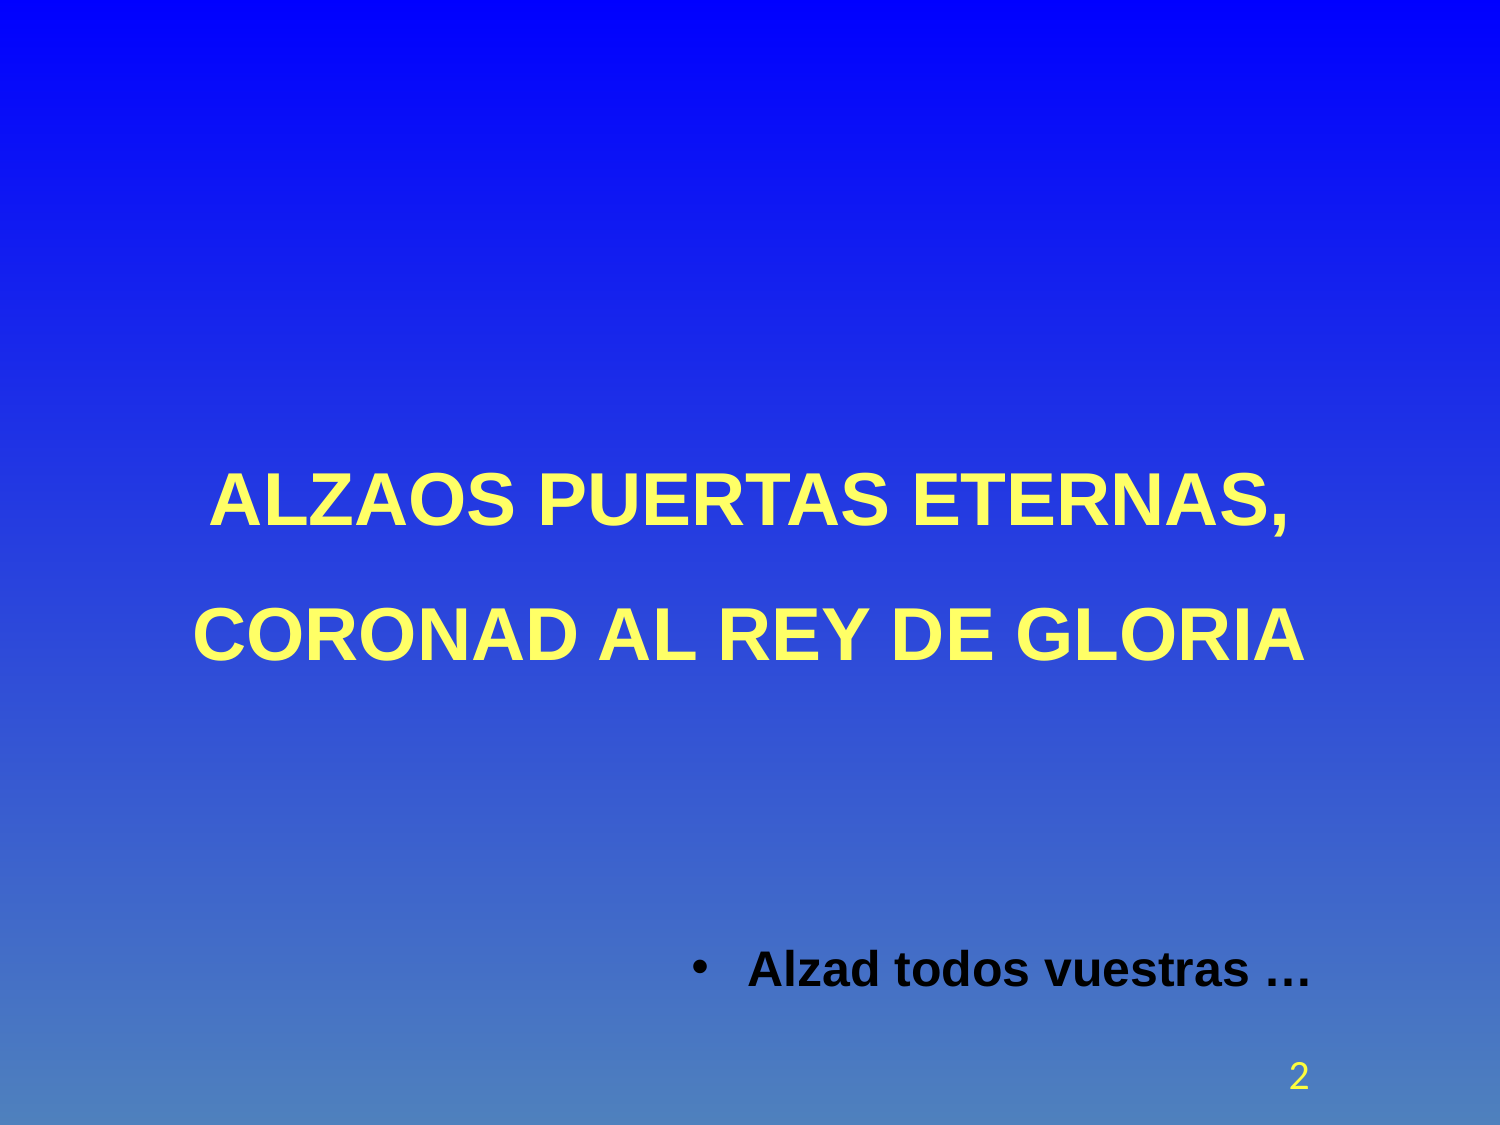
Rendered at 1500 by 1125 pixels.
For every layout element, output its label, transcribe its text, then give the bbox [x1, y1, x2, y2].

text_box Alzad todos vuestras … [616, 928, 1329, 1012]
text_box <número> [974, 1042, 1325, 1103]
text_box ALZAOS PUERTAS ETERNAS, CORONAD AL REY DE GLORIA [74, 468, 1425, 657]
